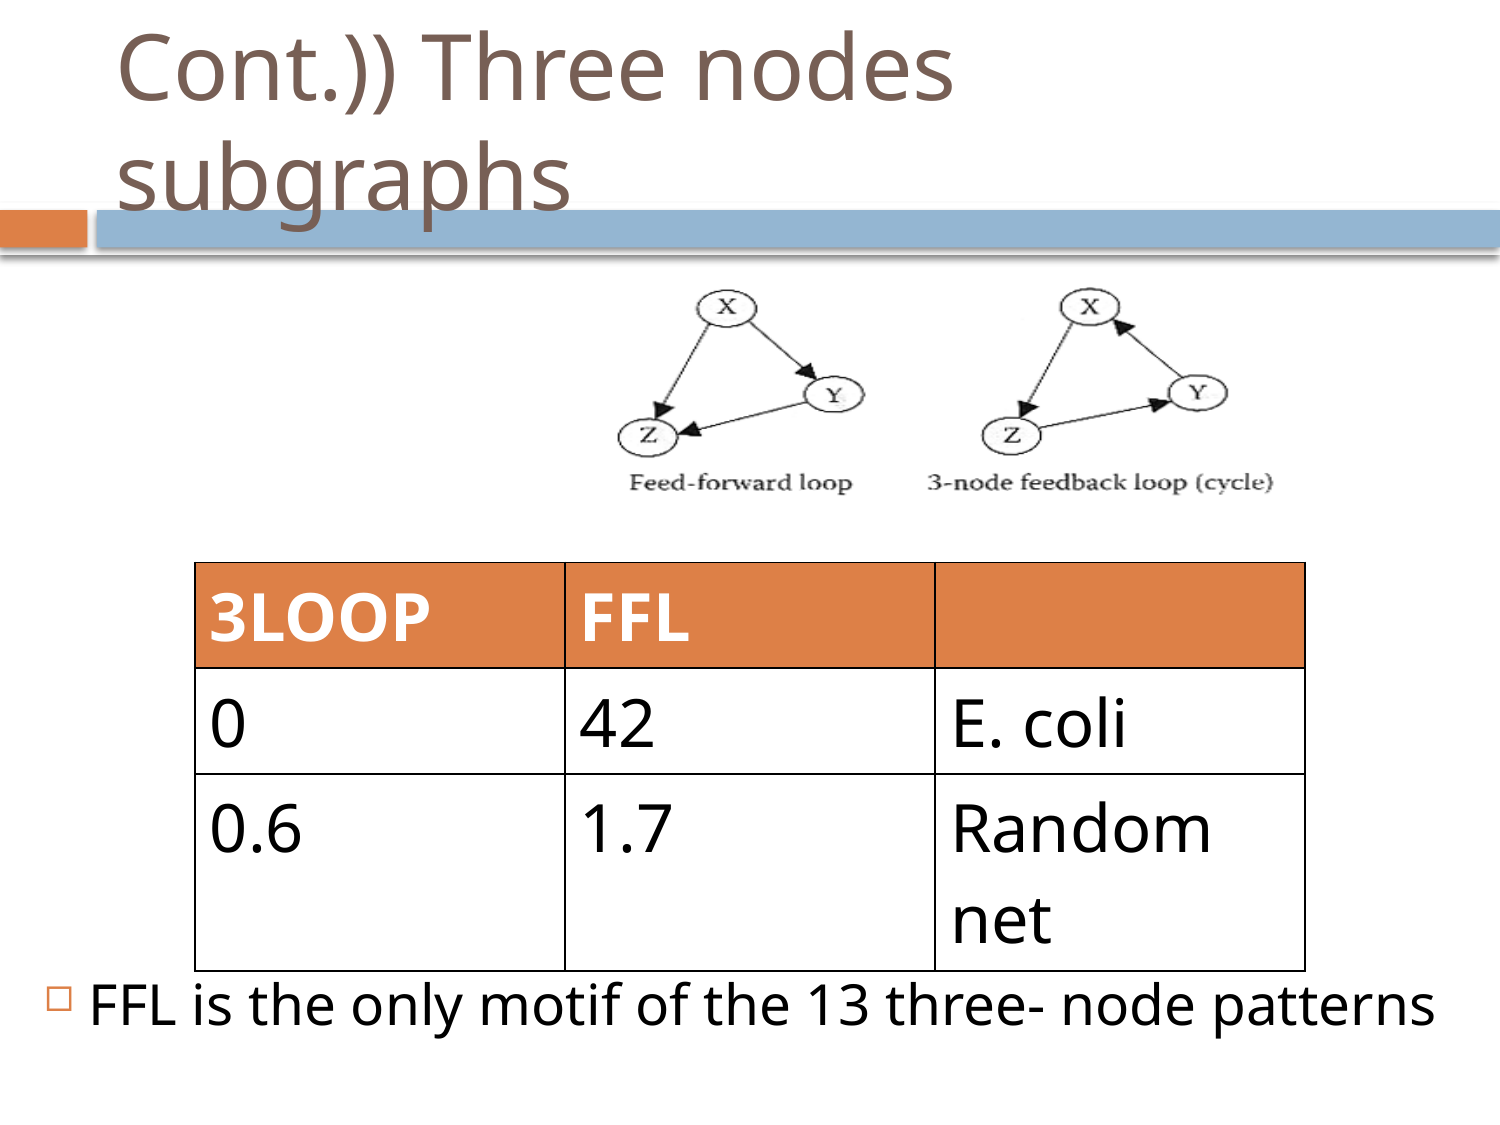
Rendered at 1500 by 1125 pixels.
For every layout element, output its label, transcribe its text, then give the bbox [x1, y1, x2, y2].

table_cell 0.6 [196, 775, 564, 957]
table_cell 0 [196, 669, 564, 773]
table_header [936, 563, 1304, 667]
title Cont.)) Three nodes subgraphs [100, 37, 1438, 200]
text_box FFL is the only motif of the 13 three- node patterns [29, 957, 1465, 1106]
table_cell 1.7 [566, 775, 934, 957]
table_cell Random net [936, 775, 1304, 957]
table_cell E. coli [936, 669, 1304, 773]
table_cell 42 [566, 669, 934, 773]
table_header FFL [566, 563, 934, 667]
picture [551, 266, 1367, 540]
table_header 3LOOP [196, 563, 564, 667]
